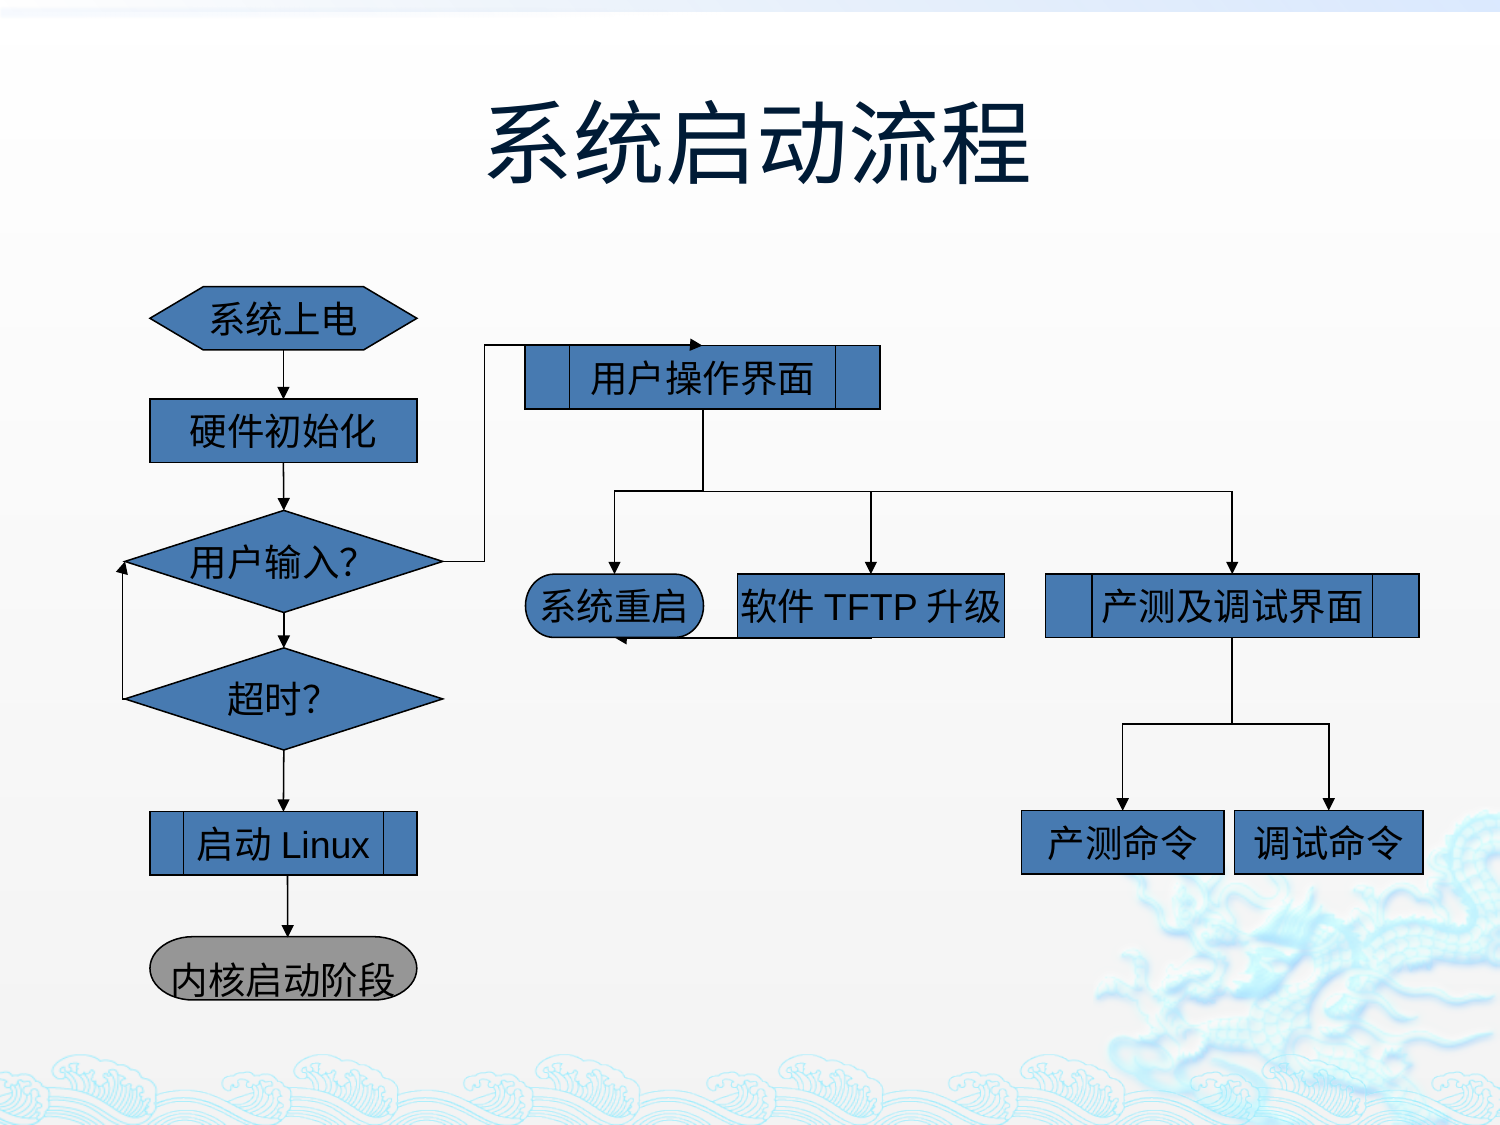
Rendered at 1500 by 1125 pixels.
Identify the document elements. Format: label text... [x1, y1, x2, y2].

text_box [442, 344, 704, 562]
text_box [703, 406, 870, 577]
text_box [1090, 668, 1265, 780]
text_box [1193, 675, 1368, 773]
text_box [575, 446, 703, 537]
text_box 调试命令 [1234, 810, 1424, 874]
text_box 启动Linux [149, 811, 417, 875]
text_box 产测及调试界面 [1051, 574, 1420, 638]
text_box 硬件初始化 [149, 399, 417, 463]
text_box 软件TFTP升级 [744, 574, 884, 638]
text_box [281, 874, 294, 938]
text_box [884, 226, 1051, 757]
text_box 超时？ [126, 648, 443, 750]
title 系统启动流程 [82, 46, 1432, 235]
text_box 产测命令 [1021, 810, 1224, 874]
text_box 软件TFTP升级 [737, 577, 742, 637]
text_box 用户输入？ [126, 510, 442, 613]
text_box 系统重启 [525, 574, 704, 638]
text_box 内核启动阶段 [149, 936, 417, 1000]
text_box 系统上电 [149, 286, 417, 350]
text_box 用户操作界面 [704, 345, 880, 409]
